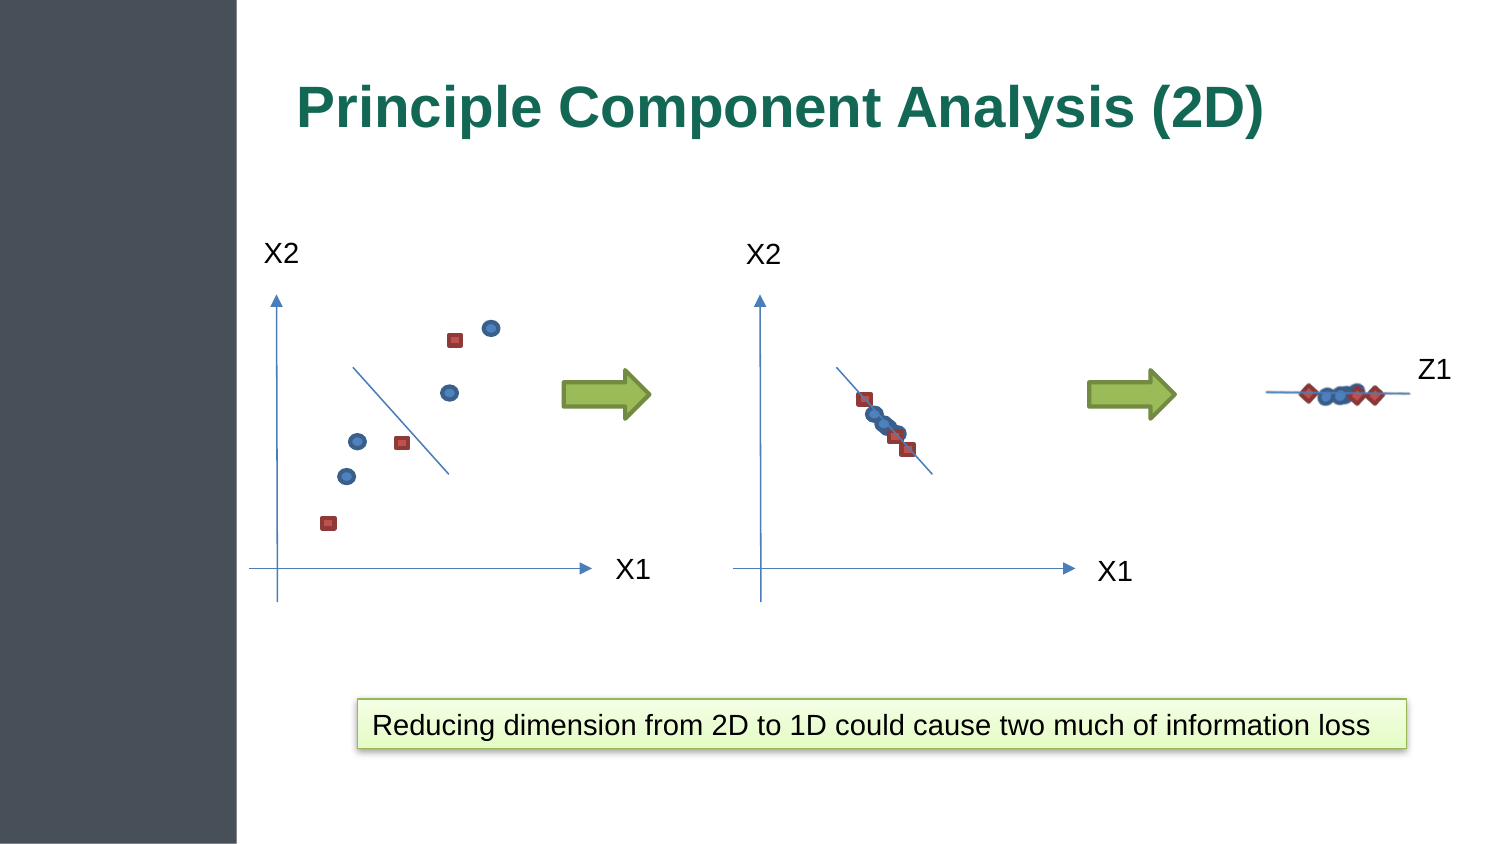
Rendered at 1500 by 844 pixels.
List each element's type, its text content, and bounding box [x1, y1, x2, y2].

text_box [320, 516, 337, 531]
text_box Reducing dimension from 2D to 1D could cause two much of information loss [357, 698, 1407, 749]
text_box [1088, 342, 1468, 443]
text_box [337, 467, 354, 486]
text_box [352, 366, 450, 475]
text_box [732, 294, 1076, 603]
text_box X1 [600, 543, 667, 593]
title Principle Component Analysis (2D) [281, 33, 1425, 175]
picture [0, 0, 1500, 844]
text_box X1 [1082, 544, 1149, 595]
text_box [454, 385, 459, 401]
text_box X2 [731, 227, 797, 278]
text_box [561, 368, 652, 421]
text_box [481, 319, 501, 338]
text_box X2 [248, 226, 315, 277]
text_box [447, 333, 463, 348]
